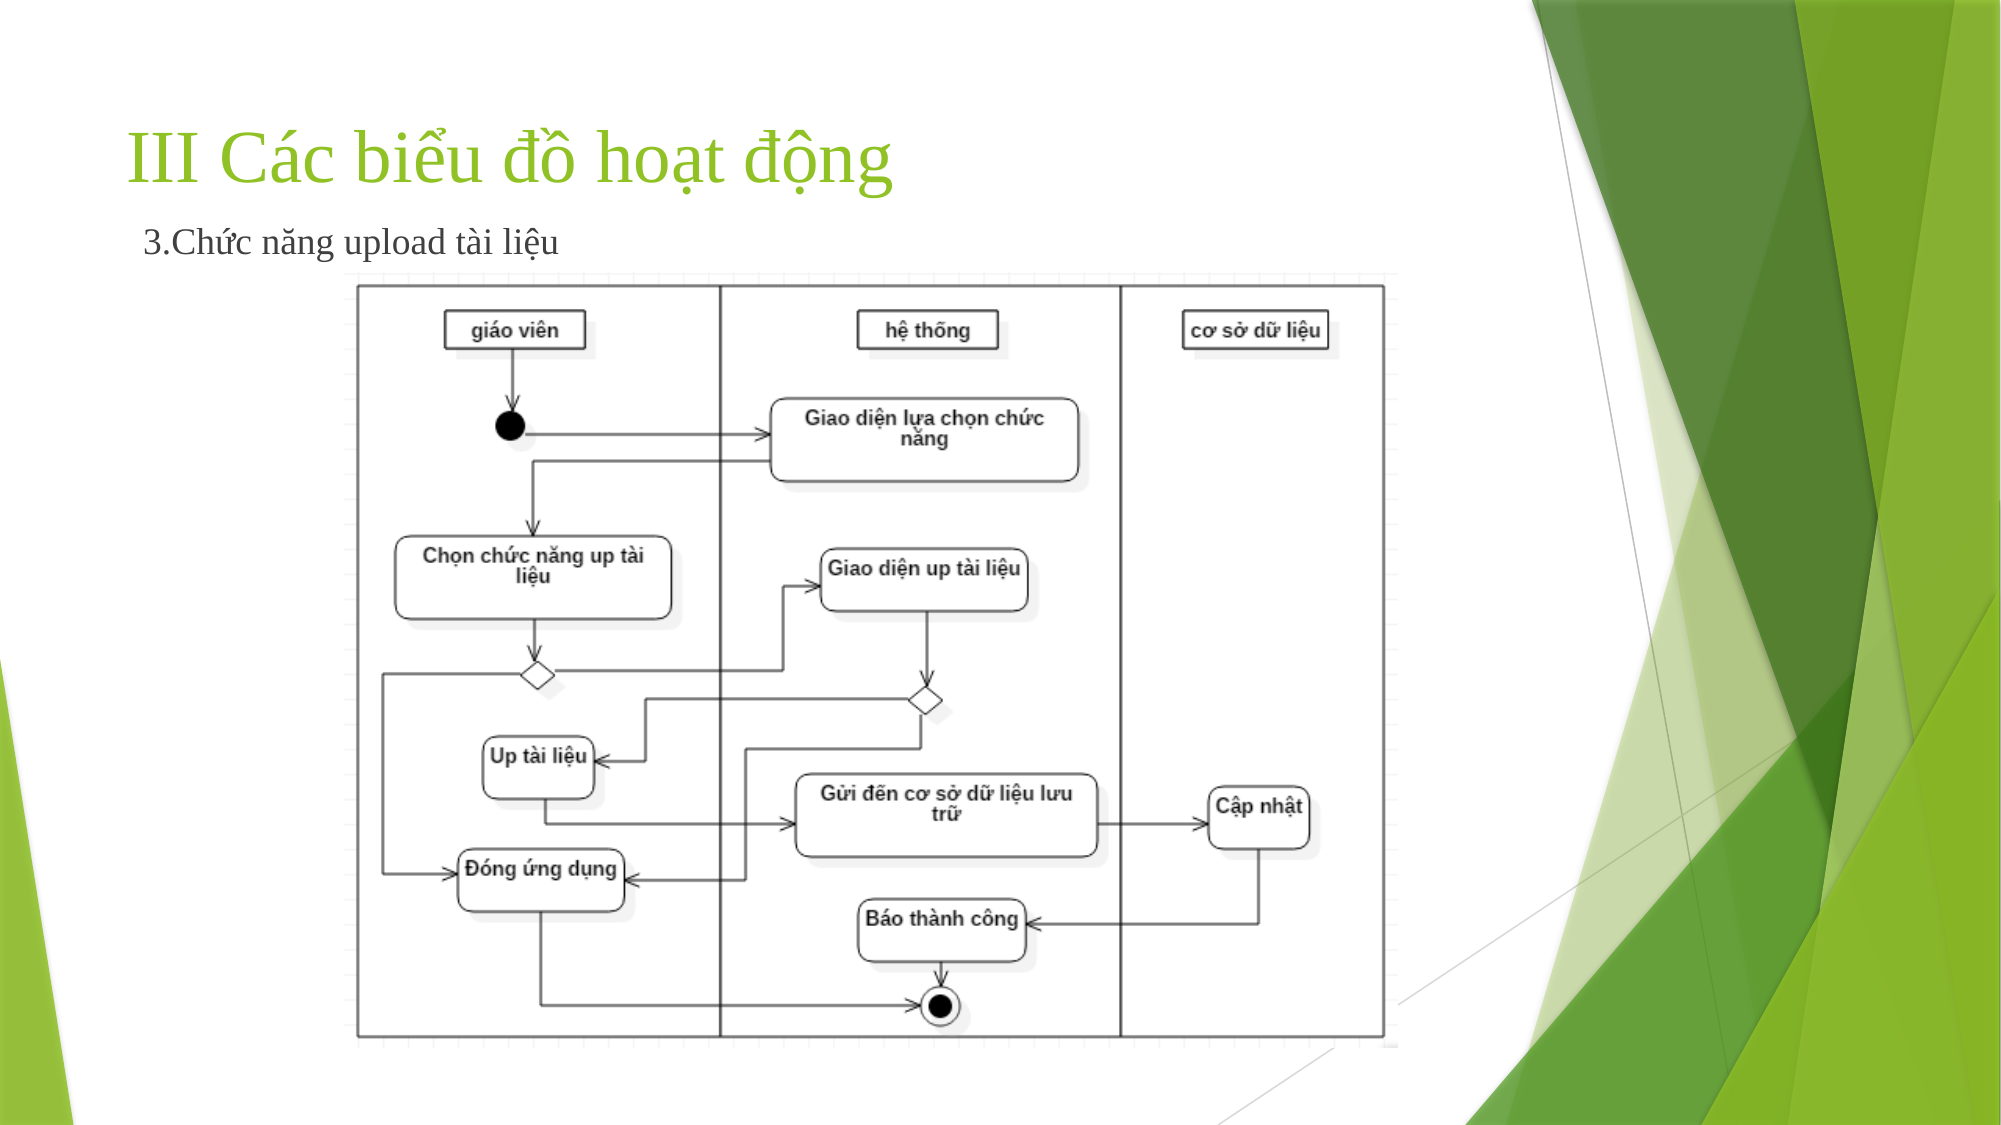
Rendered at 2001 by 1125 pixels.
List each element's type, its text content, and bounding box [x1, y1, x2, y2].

picture [343, 272, 1399, 1049]
list 3.Chức năng upload tài liệu [128, 209, 1539, 274]
title III Các biểu đồ hoạt động [111, 99, 1522, 210]
